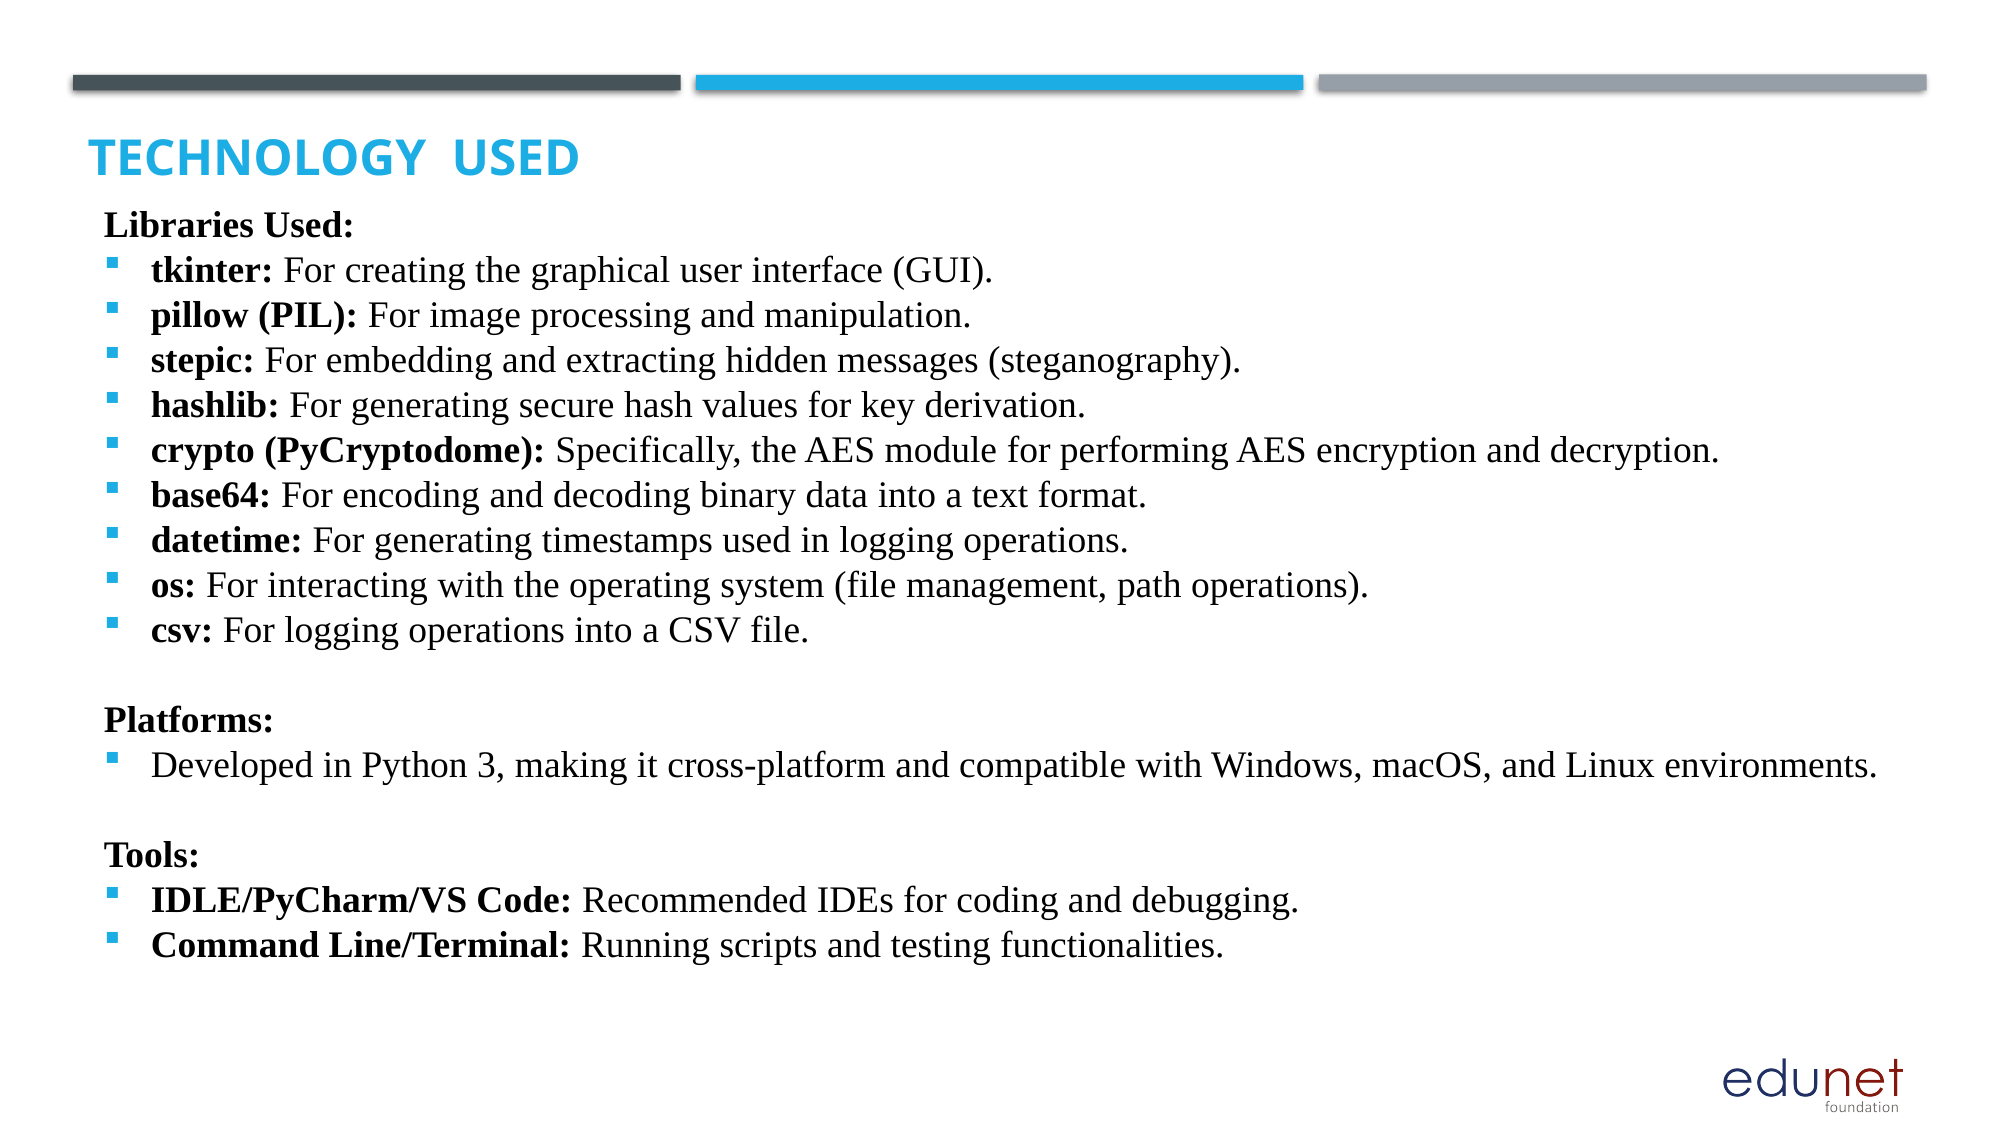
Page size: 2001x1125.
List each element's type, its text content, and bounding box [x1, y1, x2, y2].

text_box Libraries Used: tkinter: For creating the graphical user interface (GUI). pillow (PIL): For image processing and manipulation. stepic: For embedding and extracting hidden messages (steganography). hashlib: For generating secure hash values for key derivation. crypto (PyCryptodome): Specifically, the AES module for performing AES encryption and decryption. base64: For encoding and decoding binary data into a text format. datetime: For generating timestamps used in logging operations. os: For interacting with the operating system (file management, path operations). csv: For logging operations into a CSV file. Platforms: Developed in Python 3, making it cross-platform and compatible with Windows, macOS, and Linux environments. Tools: IDLE/PyCharm/VS Code: Recommended IDEs for coding and debugging. Command Line/Terminal: Running scripts and testing functionalities. [89, 192, 1911, 973]
title Technology used [72, 105, 627, 193]
picture [1719, 1056, 1905, 1116]
